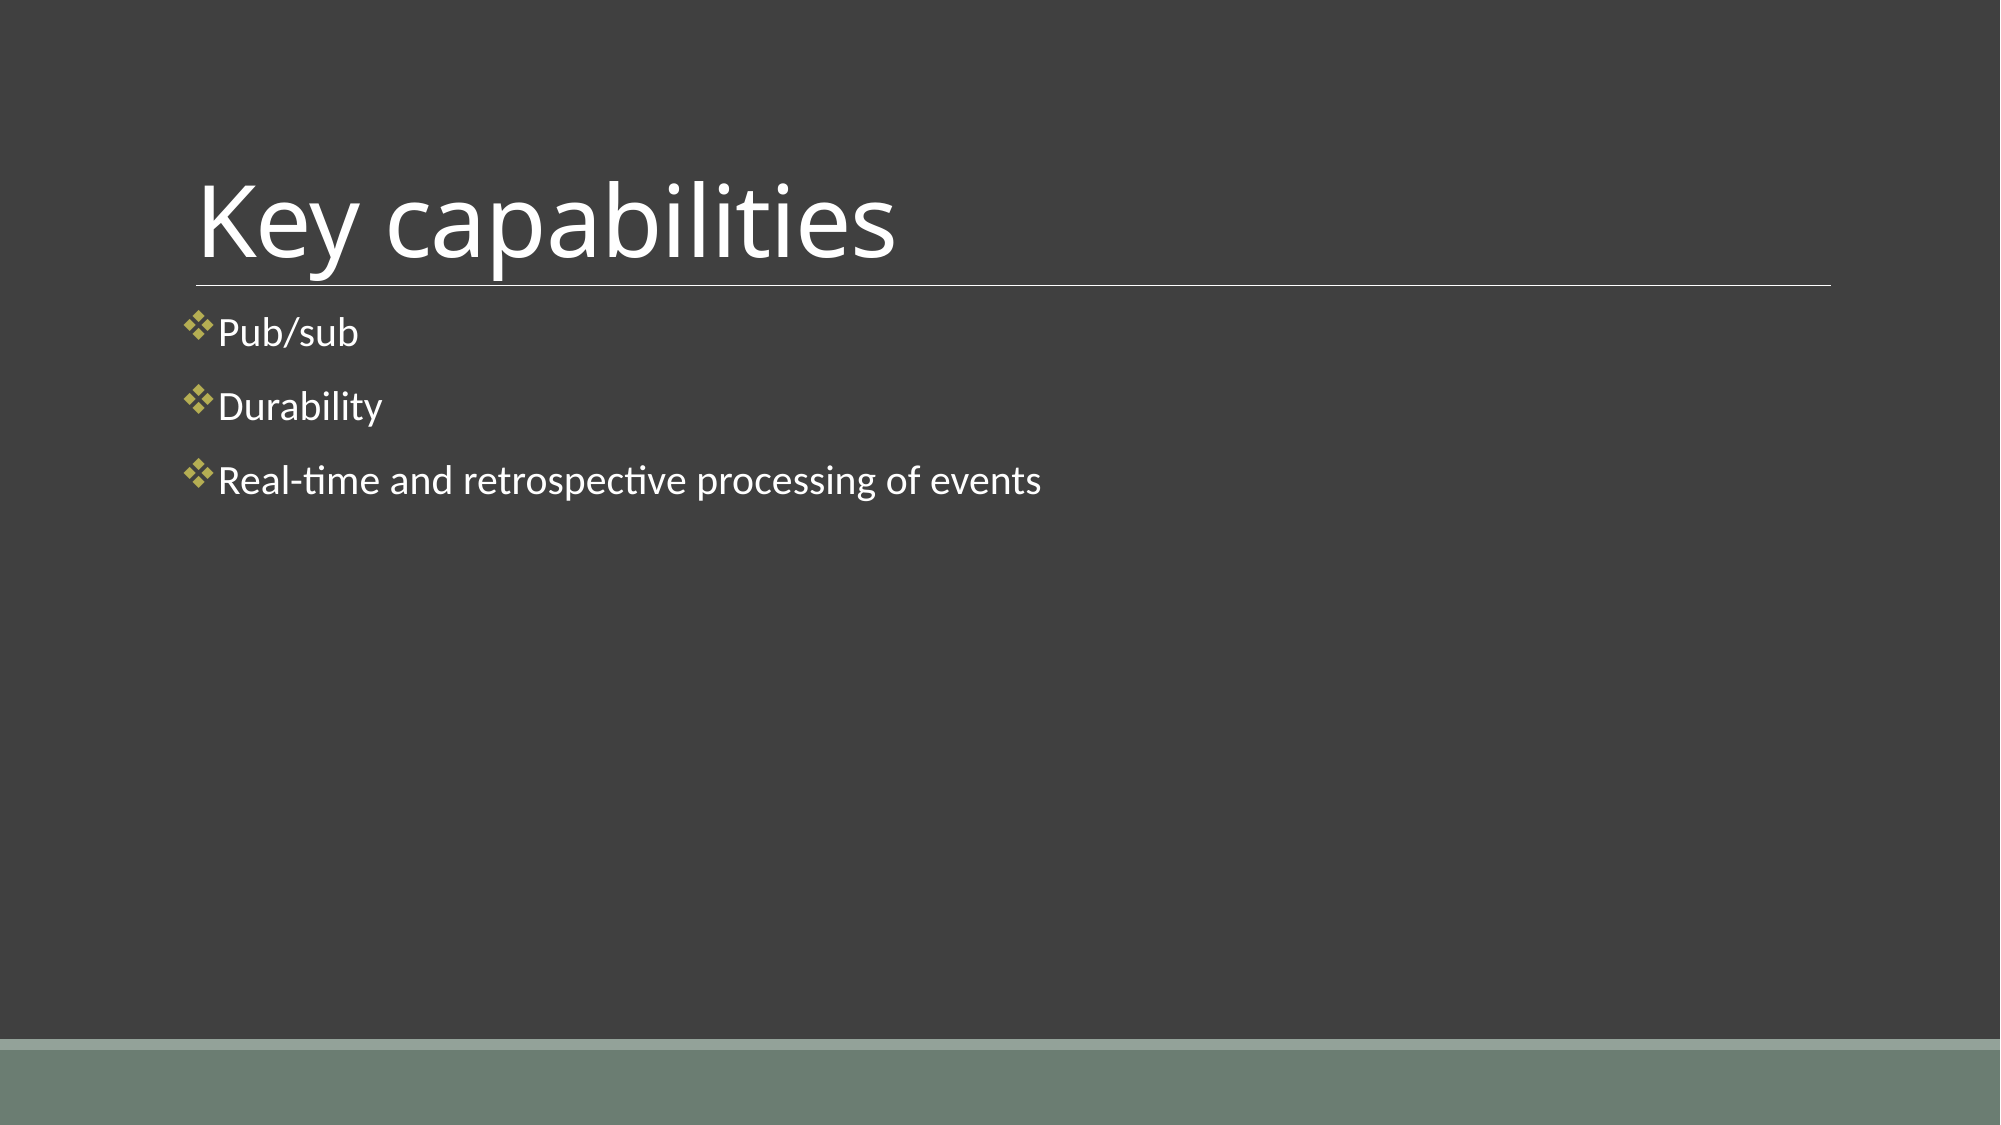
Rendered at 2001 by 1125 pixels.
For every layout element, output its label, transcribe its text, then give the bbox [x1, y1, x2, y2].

list Pub/sub Durability Real-time and retrospective processing of events [180, 302, 1830, 963]
title Key capabilities [180, 47, 1830, 285]
